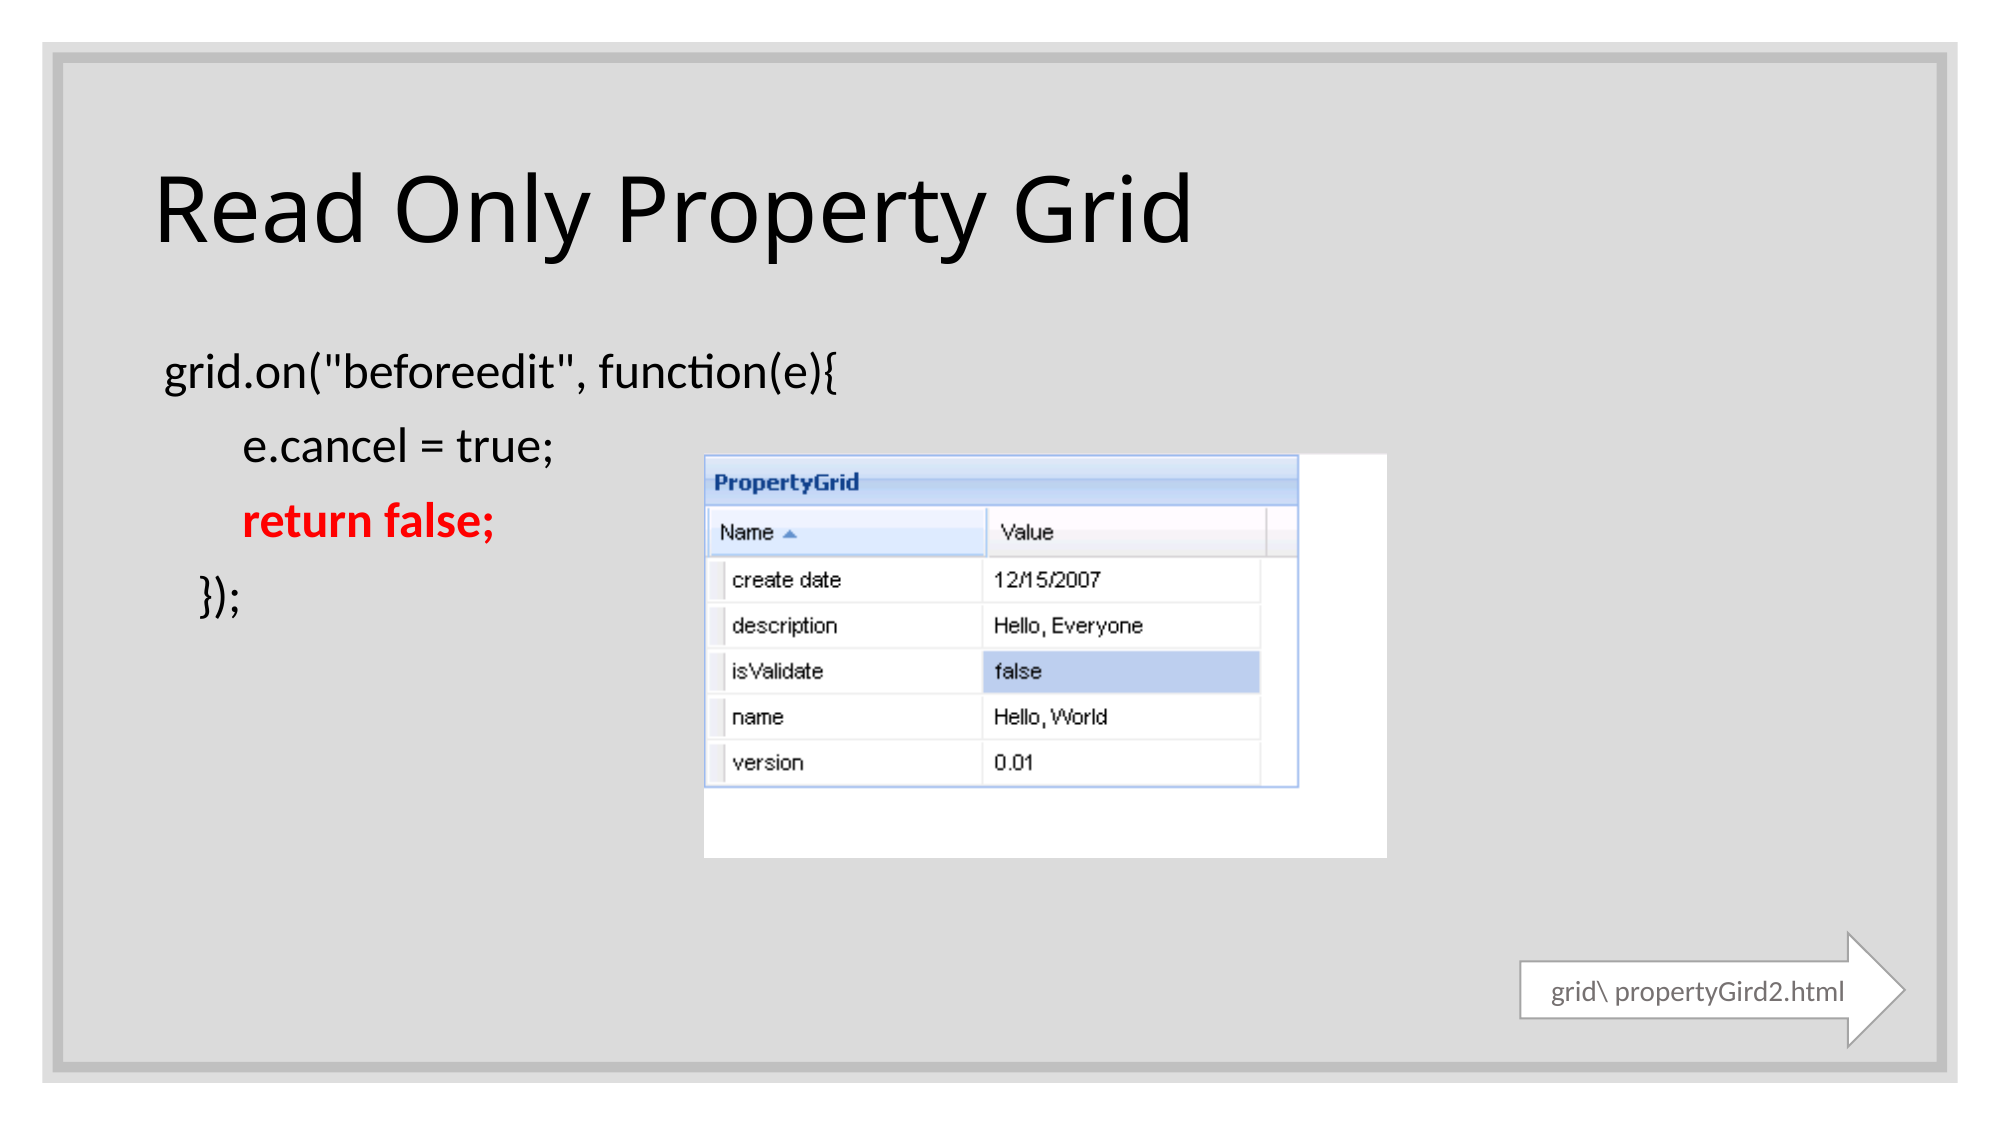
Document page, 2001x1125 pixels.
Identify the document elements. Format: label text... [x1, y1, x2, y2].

picture [704, 453, 1387, 858]
list grid.on("beforeedit", function(e){ e.cancel = true; return false; }); [137, 337, 1863, 973]
text_box grid\ propertyGird2.html [1519, 930, 1907, 1050]
title Read Only Property Grid [137, 103, 1863, 322]
text_box [52, 51, 1948, 1073]
